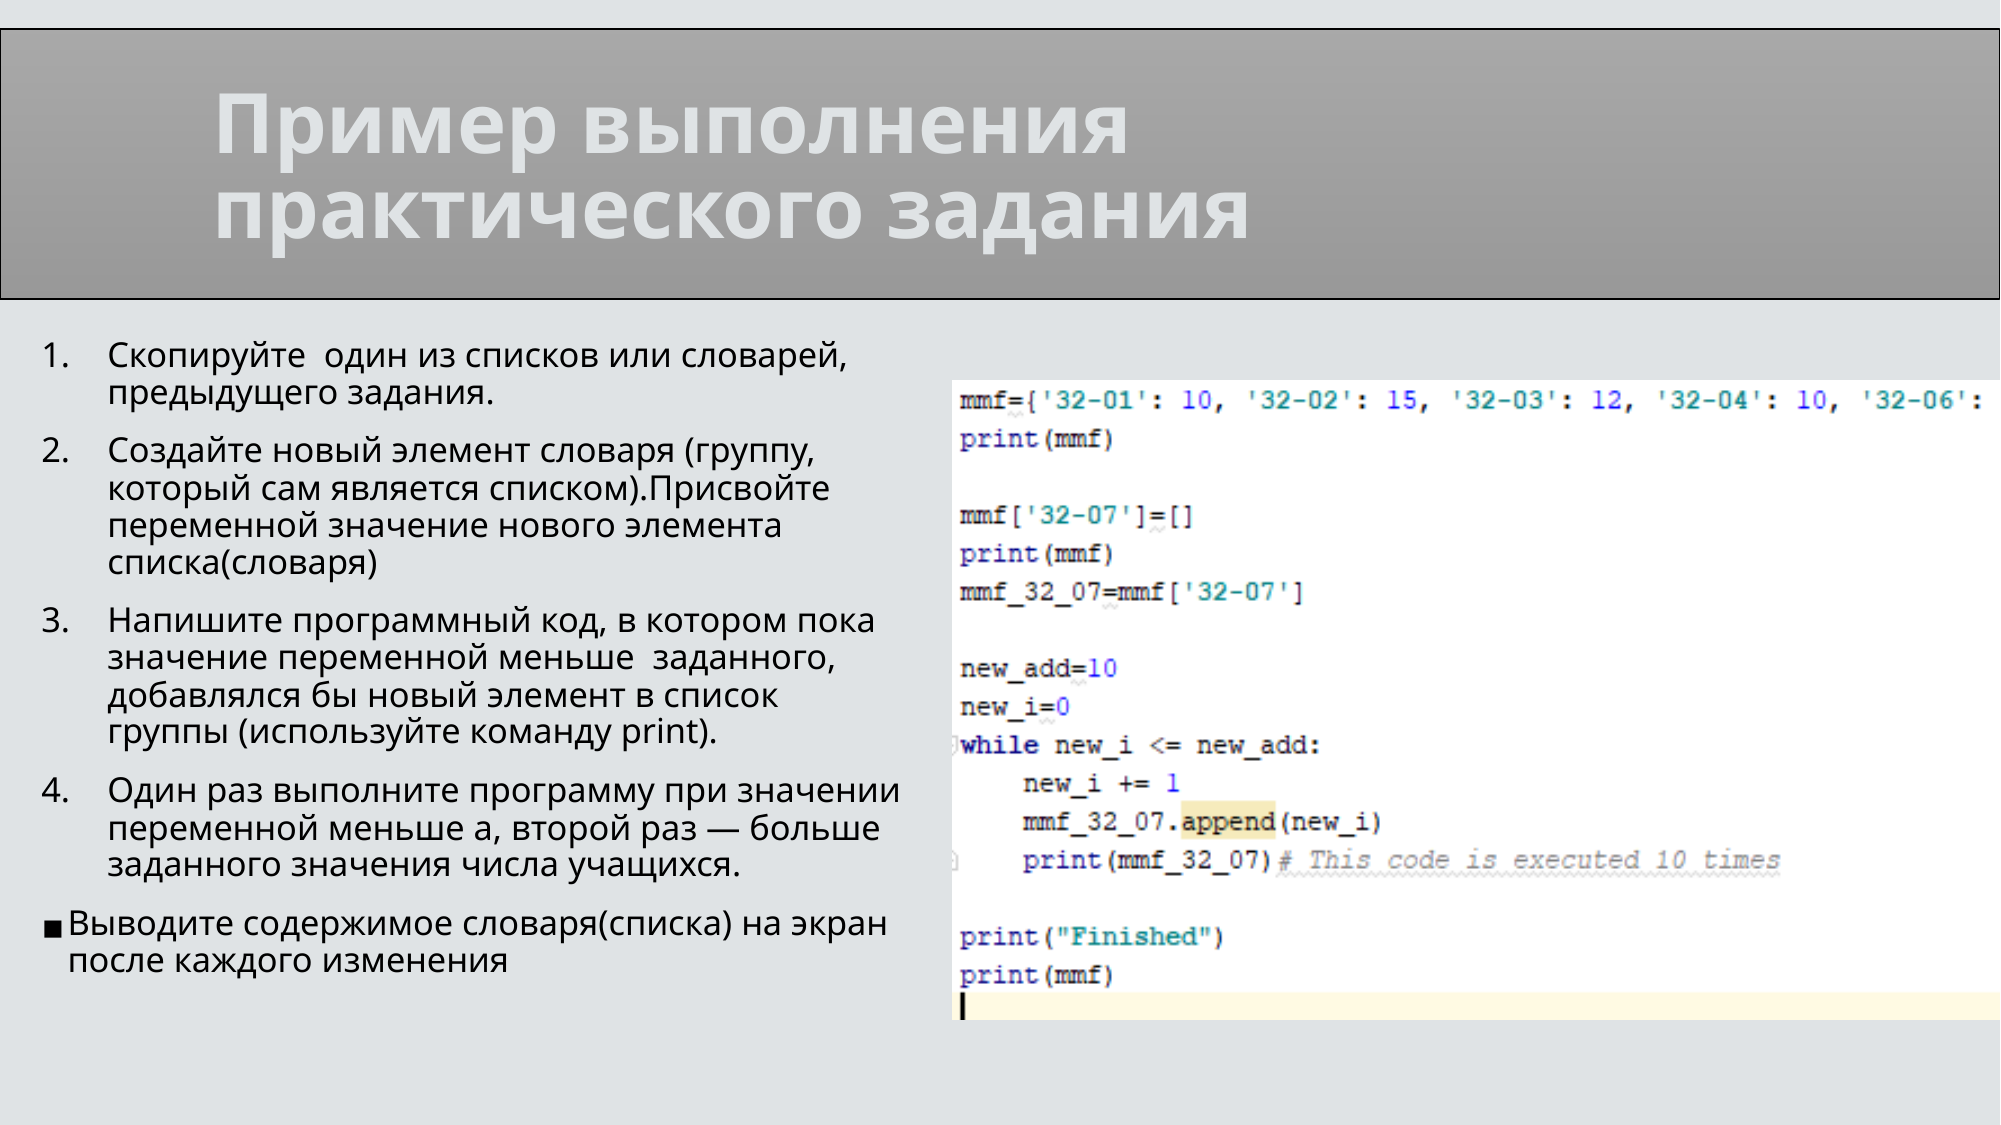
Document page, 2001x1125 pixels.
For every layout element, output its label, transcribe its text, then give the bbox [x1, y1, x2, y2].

list Скопируйте один из списков или словарей, предыдущего задания. Создайте новый элемент словаря (группу, который сам является списком).Присвойте переменной значение нового элемента списка(словаря) Напишите программный код, в котором пока значение переменной меньше заданного, добавлялся бы новый элемент в список группы (используйте команду print). Один раз выполните программу при значении переменной меньше а, второй раз — больше заданного значения числа учащихся. Выводите содержимое словаря(списка) на экран после каждого изменения [26, 329, 920, 1020]
title Пример выполнения практического задания [197, 46, 1803, 295]
picture [952, 380, 2000, 1021]
